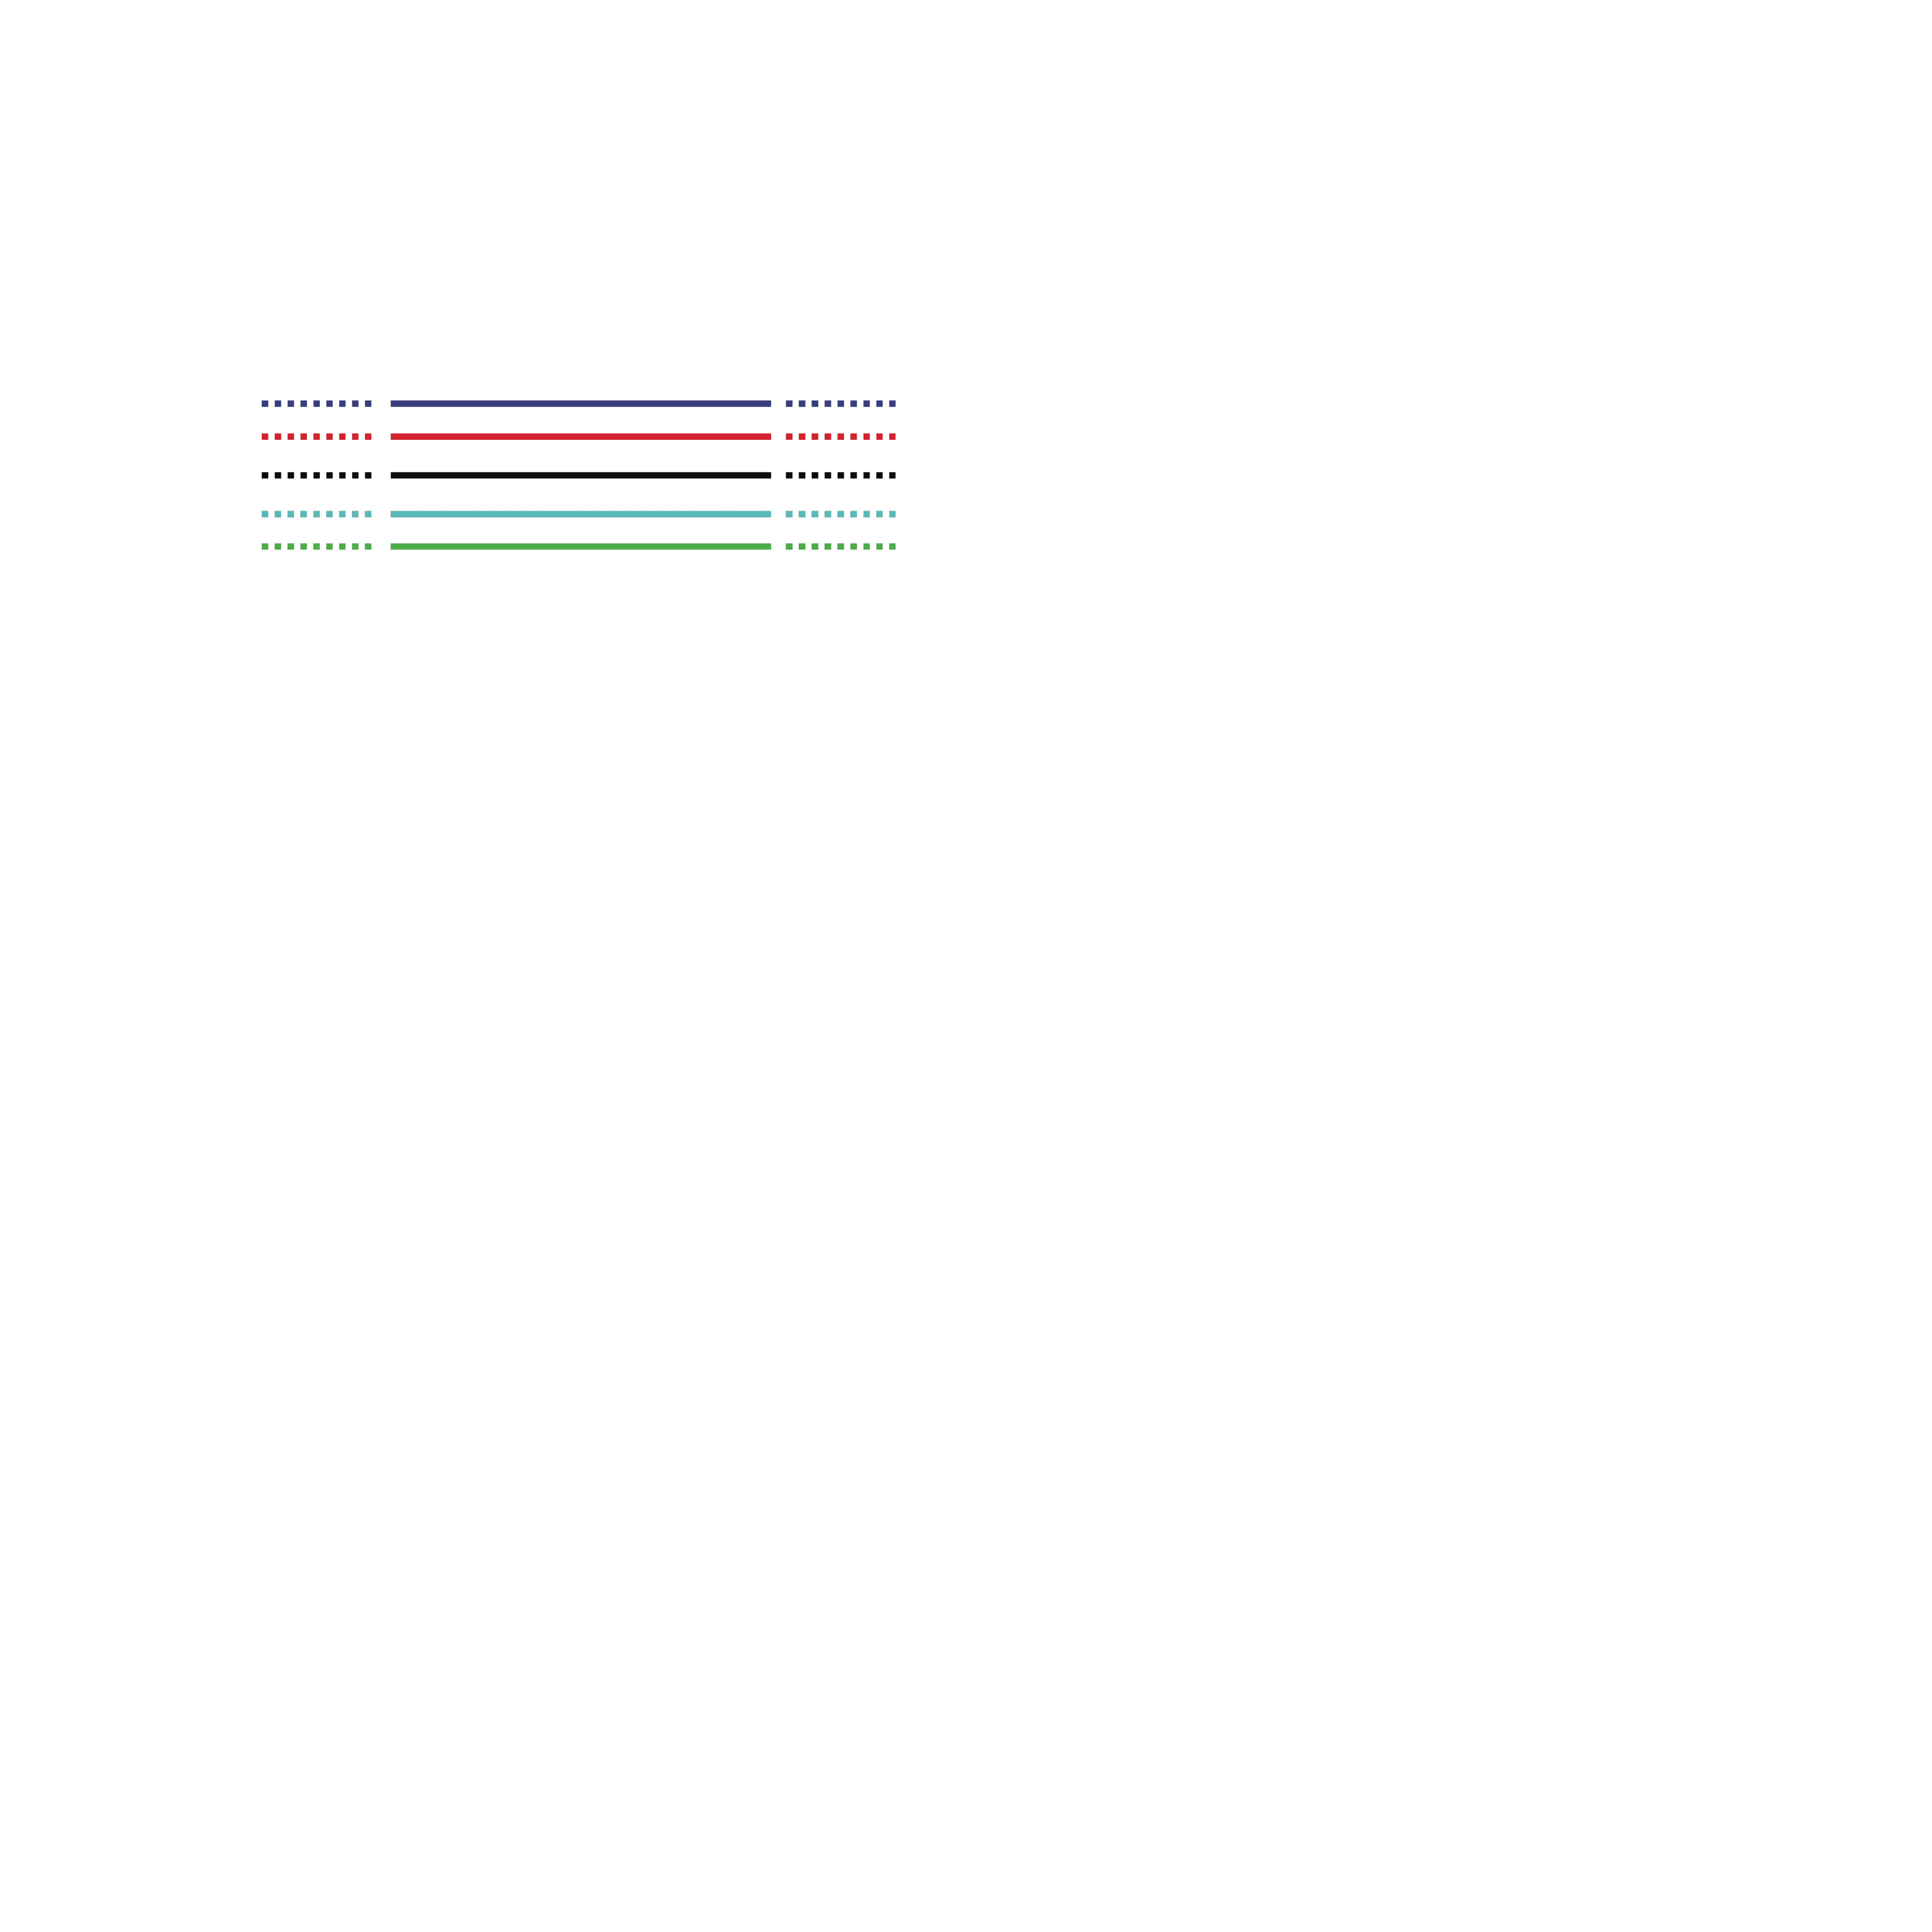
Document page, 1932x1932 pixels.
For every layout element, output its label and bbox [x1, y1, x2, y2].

picture [262, 400, 905, 550]
